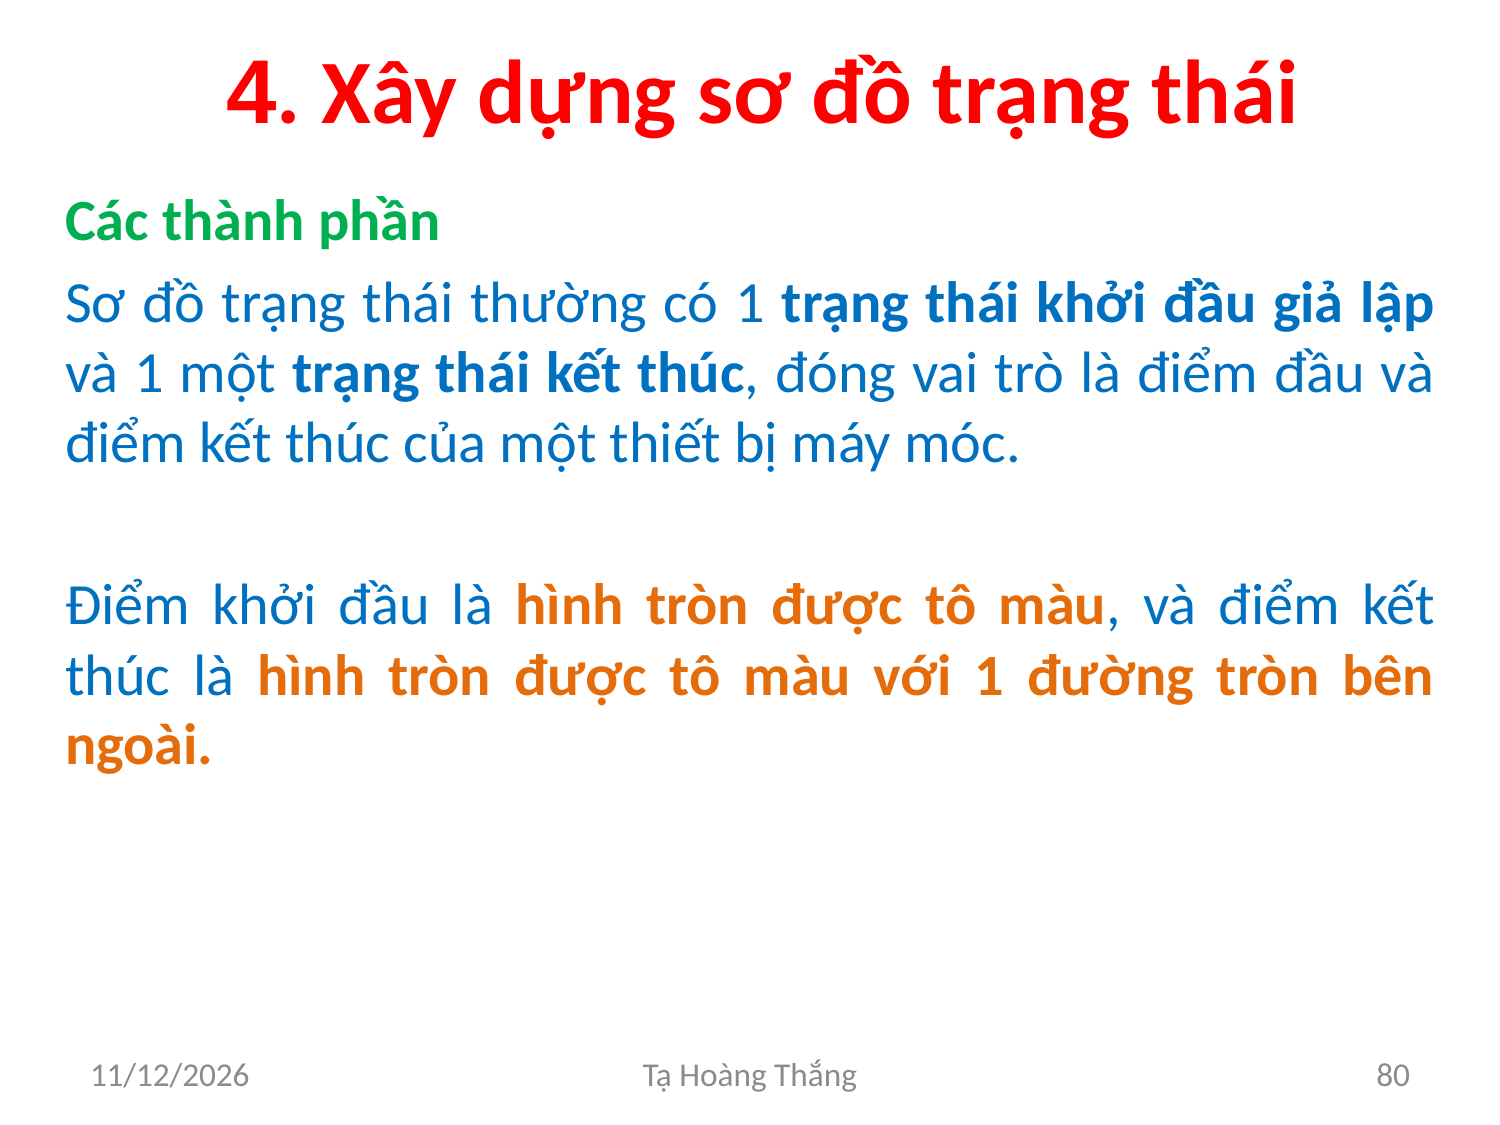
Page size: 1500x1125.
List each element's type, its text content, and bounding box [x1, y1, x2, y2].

slide_number 80 [1074, 1042, 1425, 1103]
title 4. Xây dựng sơ đồ trạng thái [75, 24, 1425, 150]
footer Tạ Hoàng Thắng [512, 1042, 988, 1103]
subtitle Các thành phần Sơ đồ trạng thái thường có 1 trạng thái khởi đầu giả lập và 1 một trạng thái kết thúc, đóng vai trò là điểm đầu và điểm kết thúc của một thiết bị máy móc. Điểm khởi đầu là hình tròn được tô màu, và điểm kết thúc là hình tròn được tô màu với 1 đường tròn bên ngoài. [50, 174, 1450, 1063]
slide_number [75, 1042, 425, 1103]
